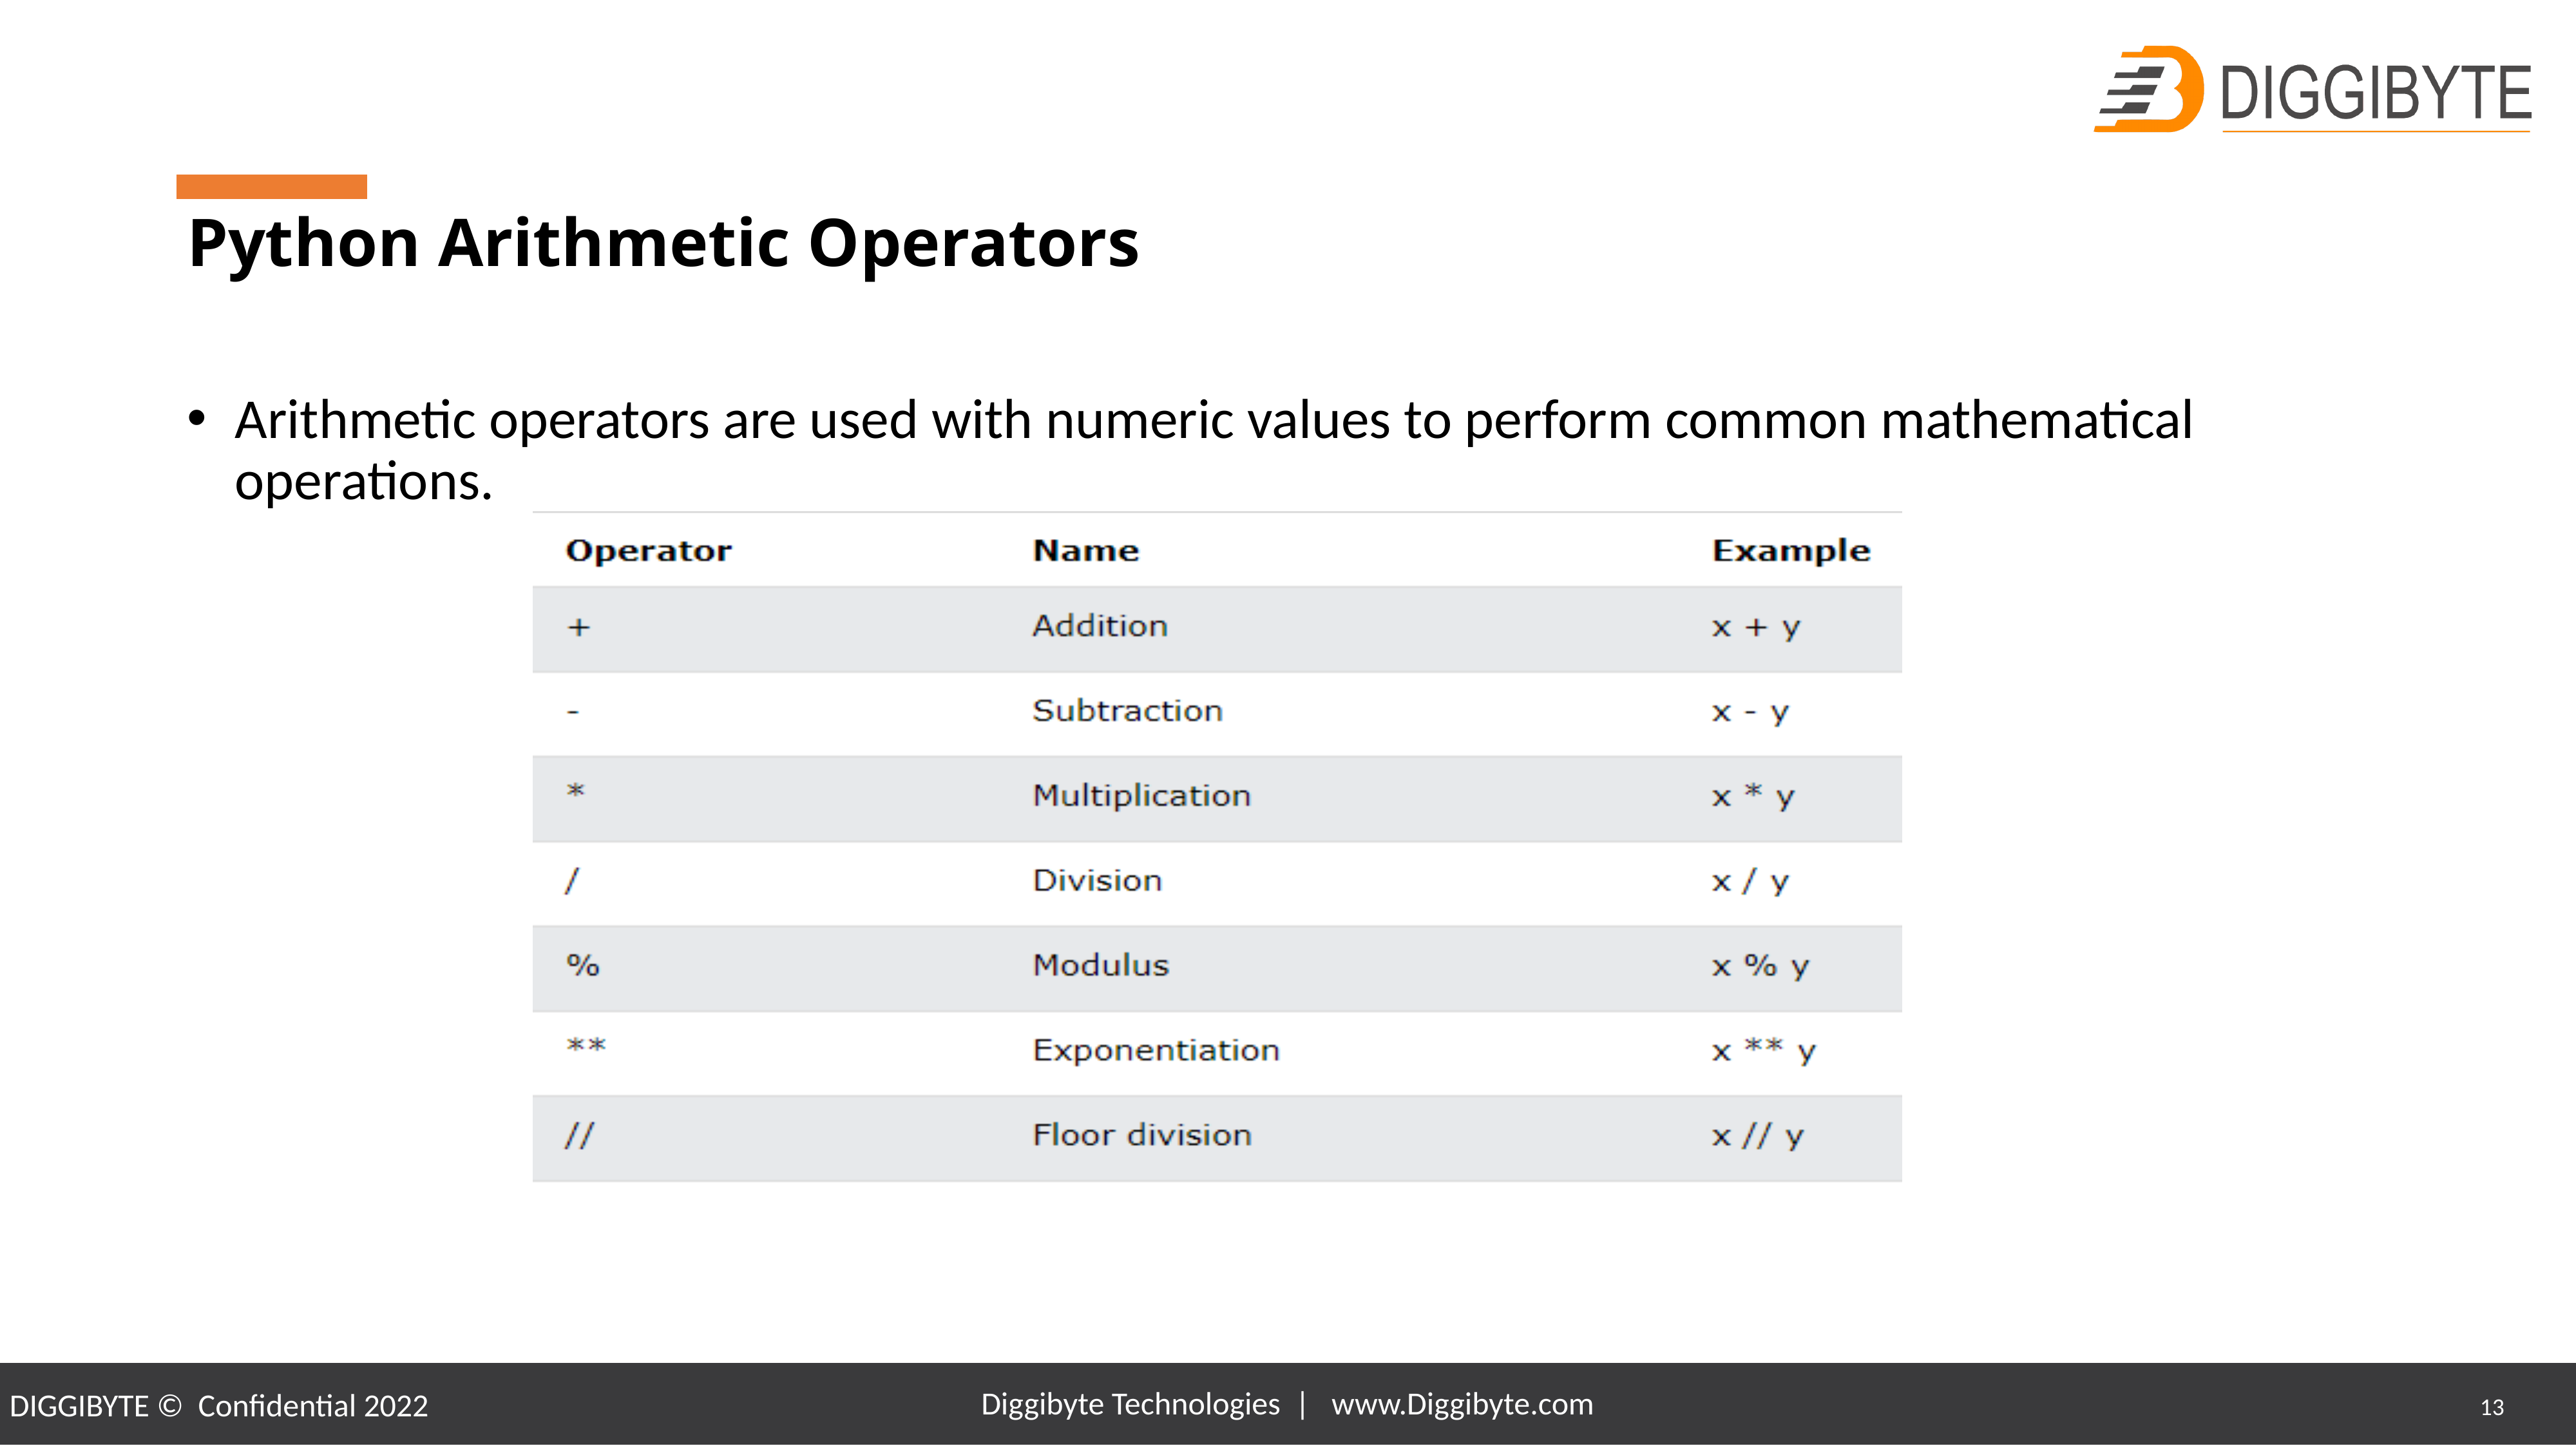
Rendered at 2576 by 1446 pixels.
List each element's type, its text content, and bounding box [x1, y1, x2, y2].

list Arithmetic operators are used with numeric values to perform common mathematical operations. [177, 385, 2399, 1302]
footer Diggibyte Technologies | www.Diggibyte.com [853, 1363, 1723, 1440]
slide_number 13 [2456, 1367, 2528, 1444]
picture [2054, 0, 2558, 231]
picture [533, 511, 1902, 1184]
title Python Arithmetic Operators [177, 77, 2399, 357]
